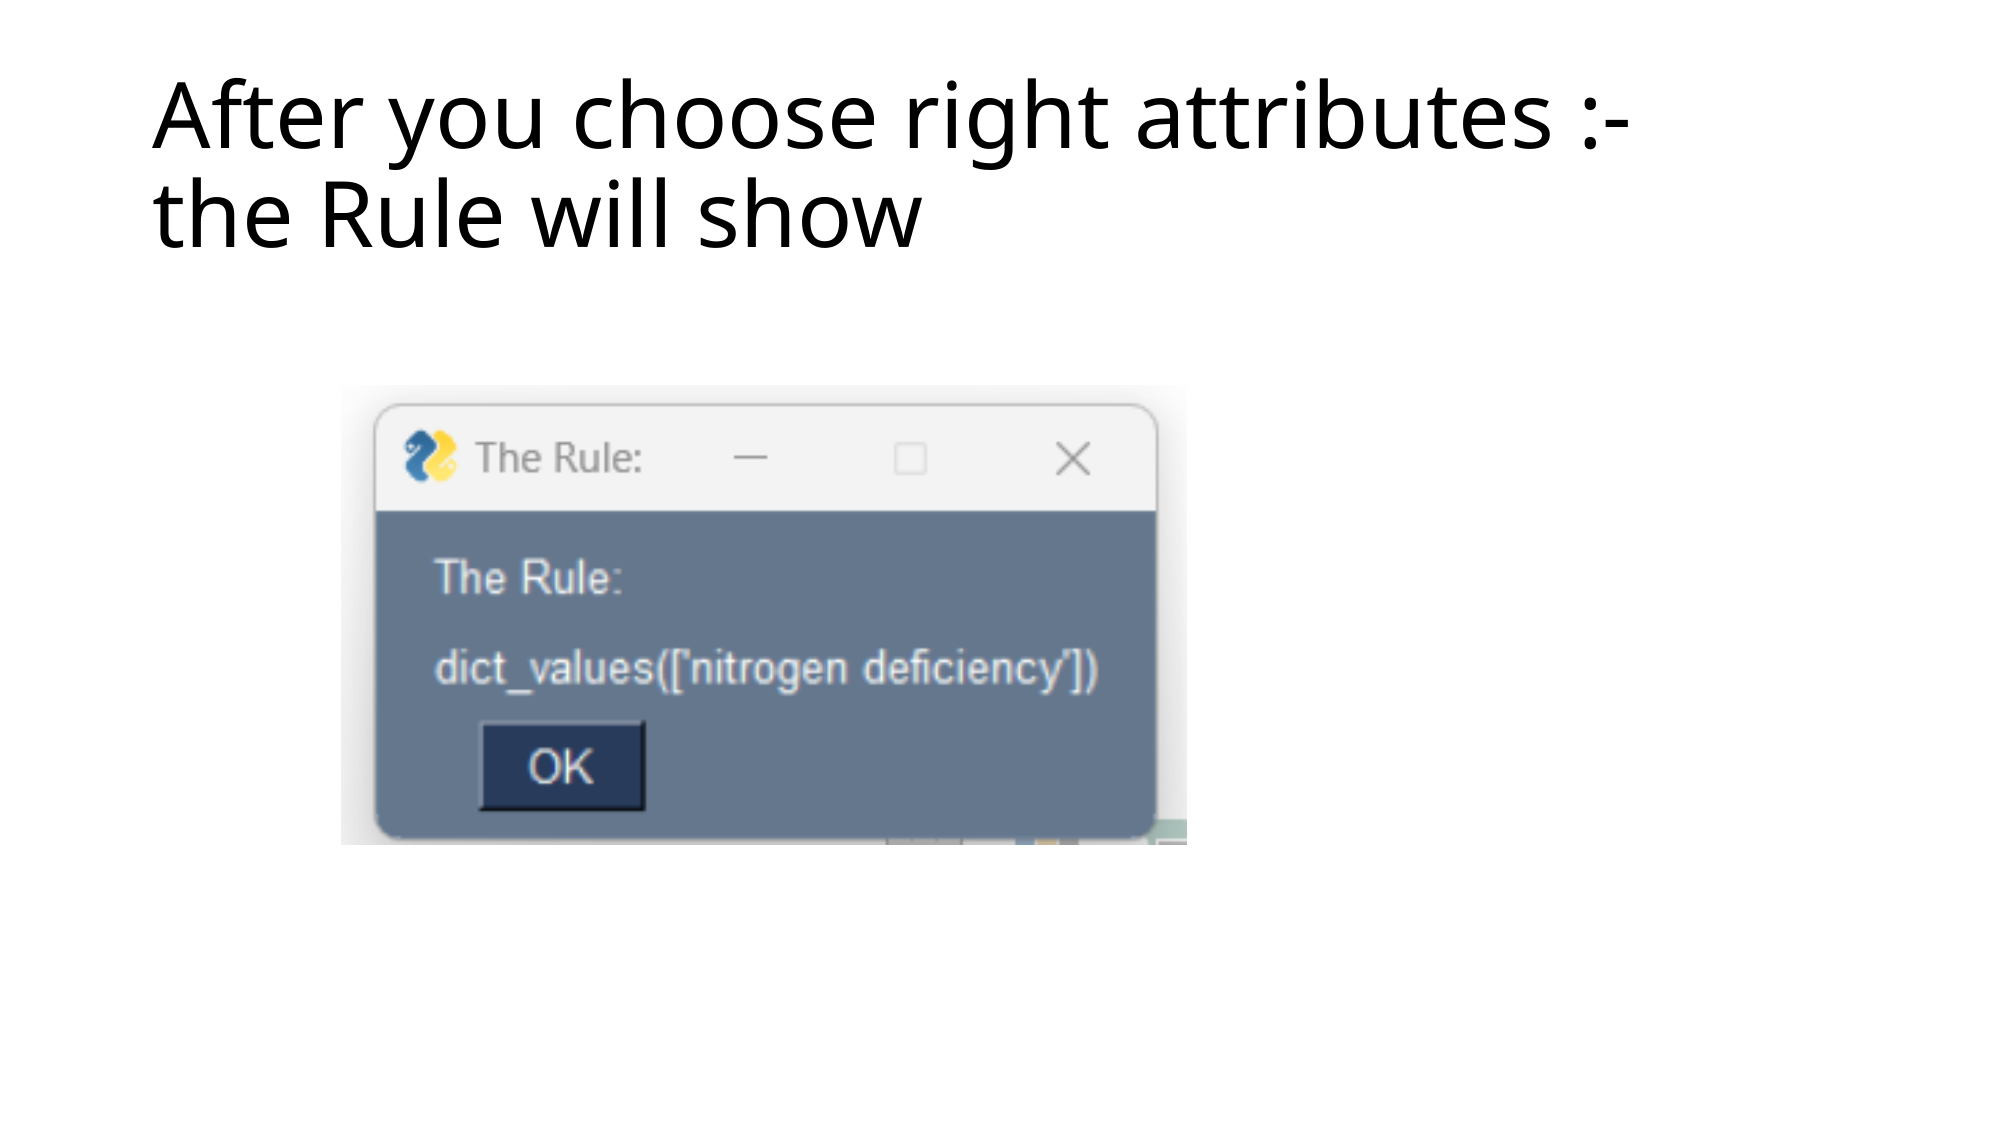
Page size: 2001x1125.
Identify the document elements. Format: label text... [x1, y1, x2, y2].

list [341, 385, 1187, 845]
title After you choose right attributes :- the Rule will show [137, 59, 1863, 278]
